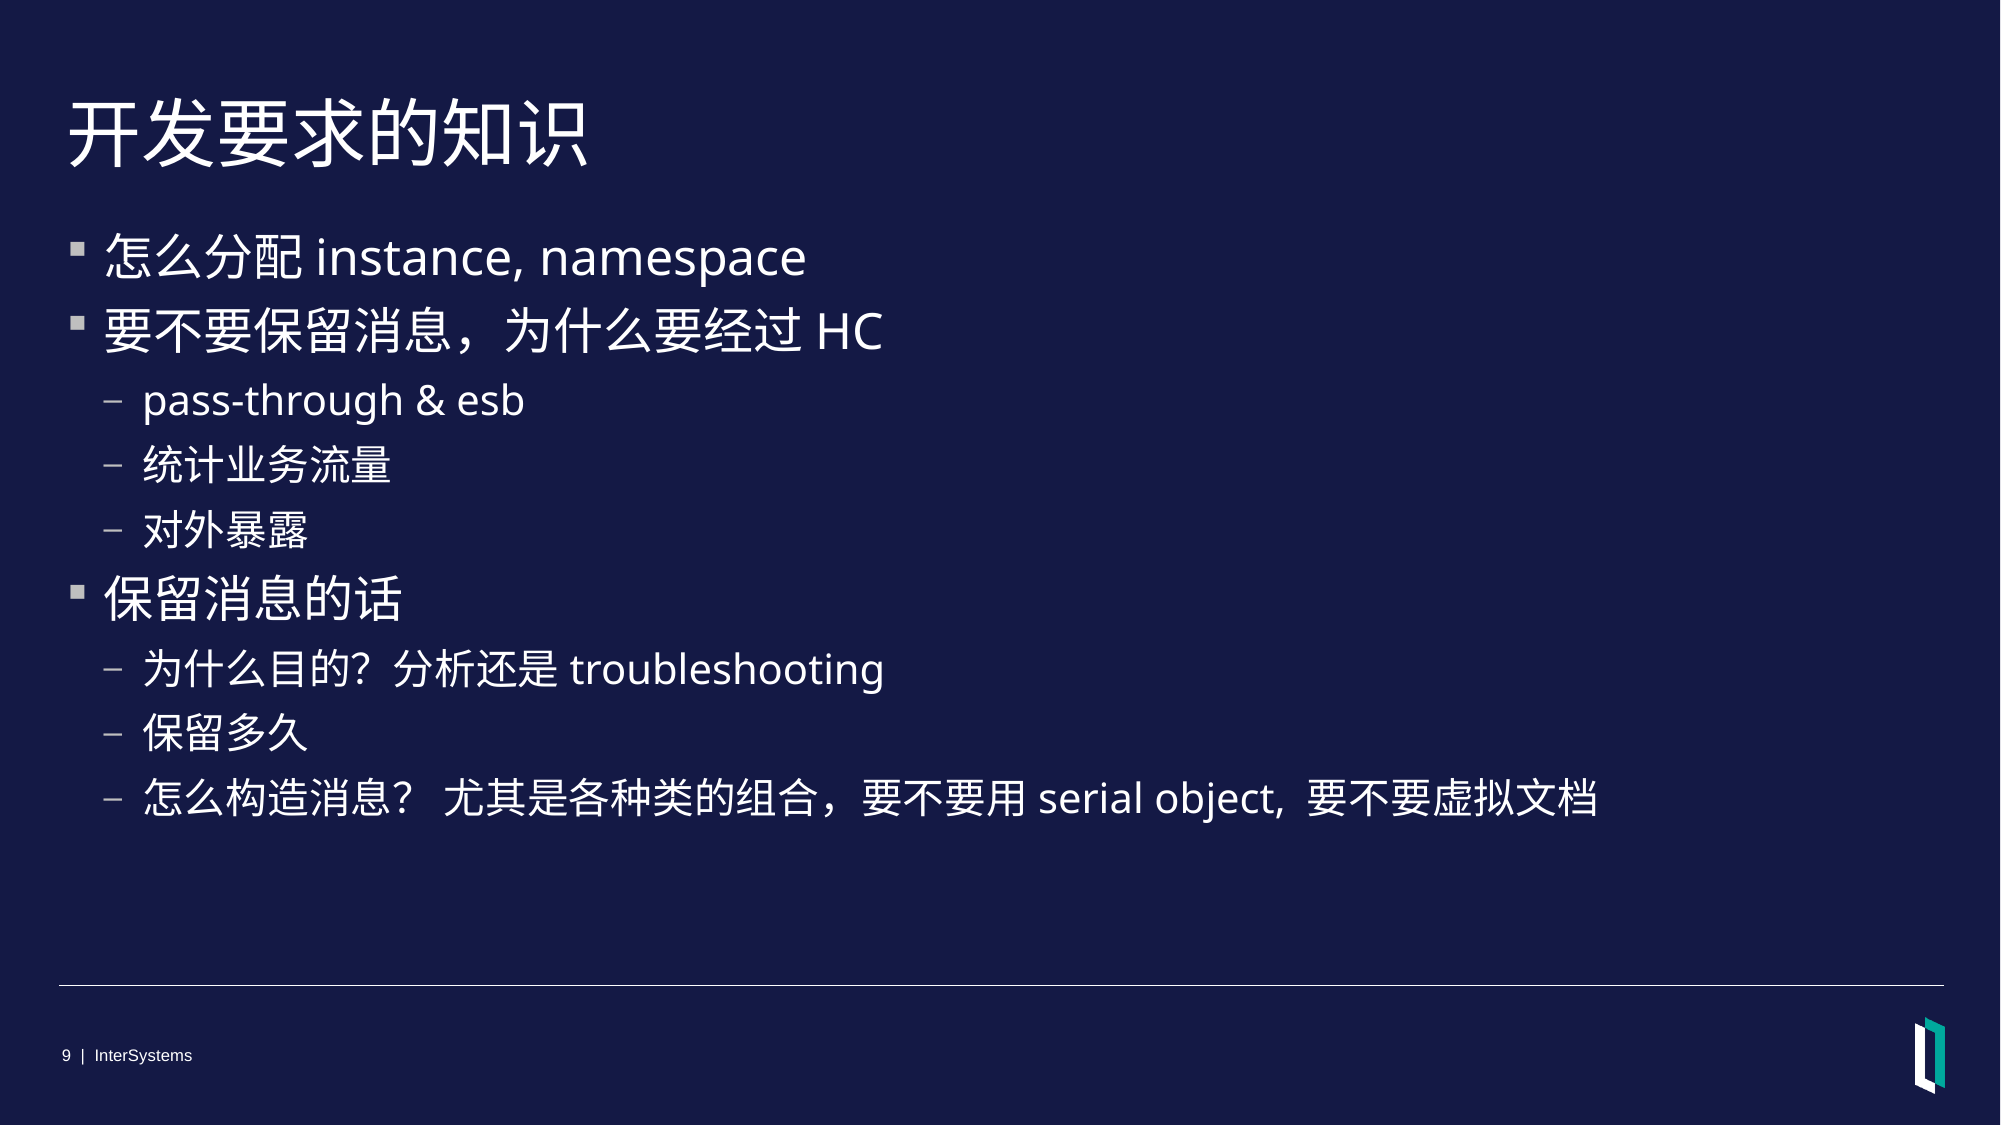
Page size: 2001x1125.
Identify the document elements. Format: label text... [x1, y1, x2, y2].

list 怎么分配instance, namespace 要不要保留消息，为什么要经过HC pass-through & esb 统计业务流量 对外暴露 保留消息的话 为什么目的？分析还是troubleshooting 保留多久 怎么构造消息？ 尤其是各种类的组合，要不要用serial object, 要不要虚拟文档 [58, 217, 1945, 947]
picture [1915, 1017, 1945, 1094]
title 开发要求的知识 [58, 37, 1945, 179]
